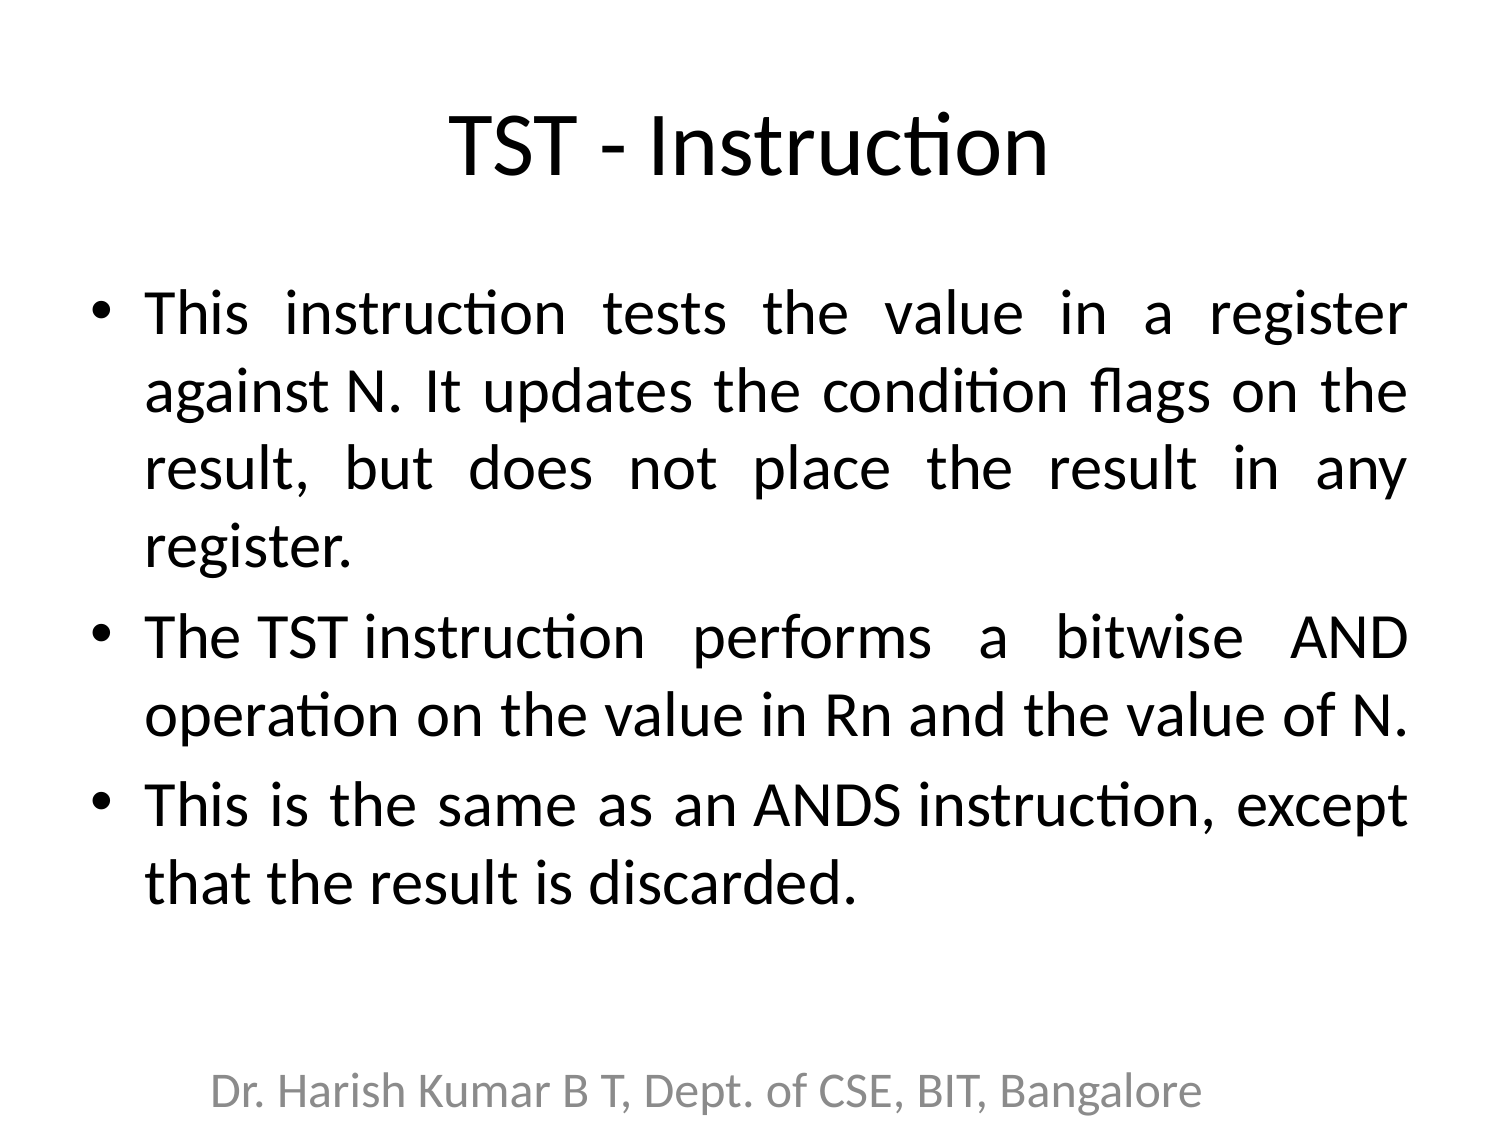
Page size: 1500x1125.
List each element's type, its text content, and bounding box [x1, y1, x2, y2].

title TST - Instruction [75, 45, 1425, 233]
list This instruction tests the value in a register against N. It updates the condition flags on the result, but does not place the result in any register. The TST instruction performs a bitwise AND operation on the value in Rn and the value of N. This is the same as an ANDS instruction, except that the result is discarded. [75, 262, 1425, 1005]
